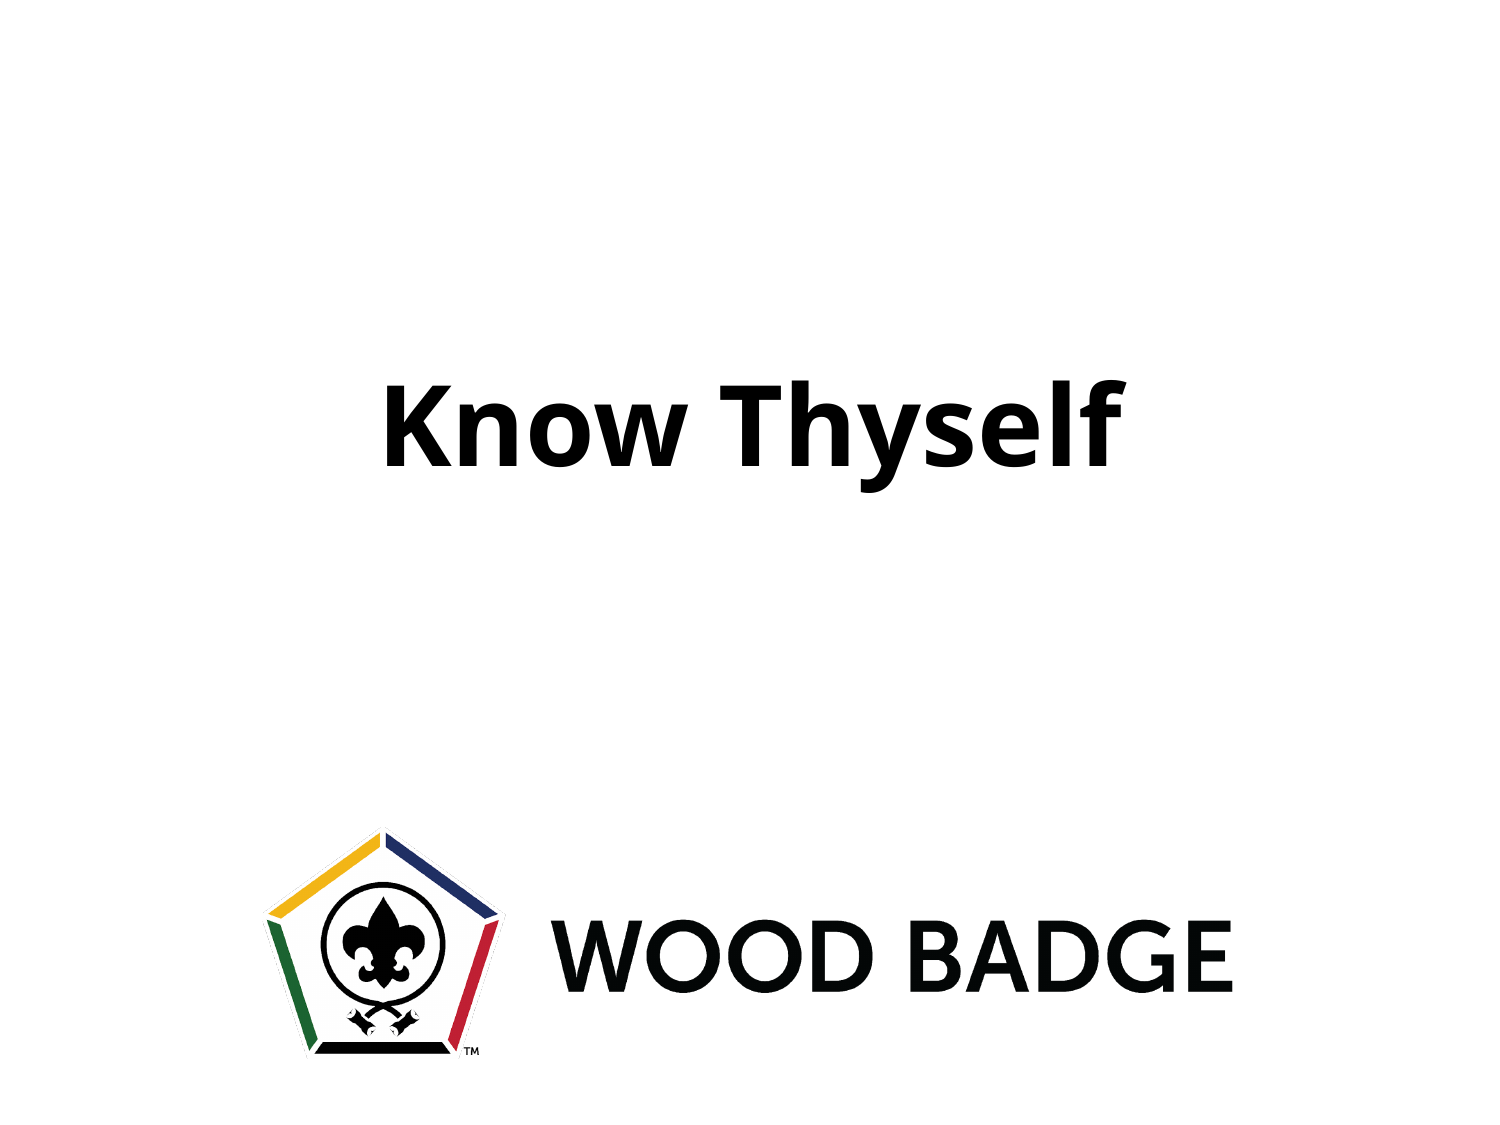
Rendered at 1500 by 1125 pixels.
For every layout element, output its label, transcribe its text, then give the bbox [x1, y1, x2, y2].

picture [262, 826, 1238, 1060]
title Know Thyself [93, 239, 1407, 603]
